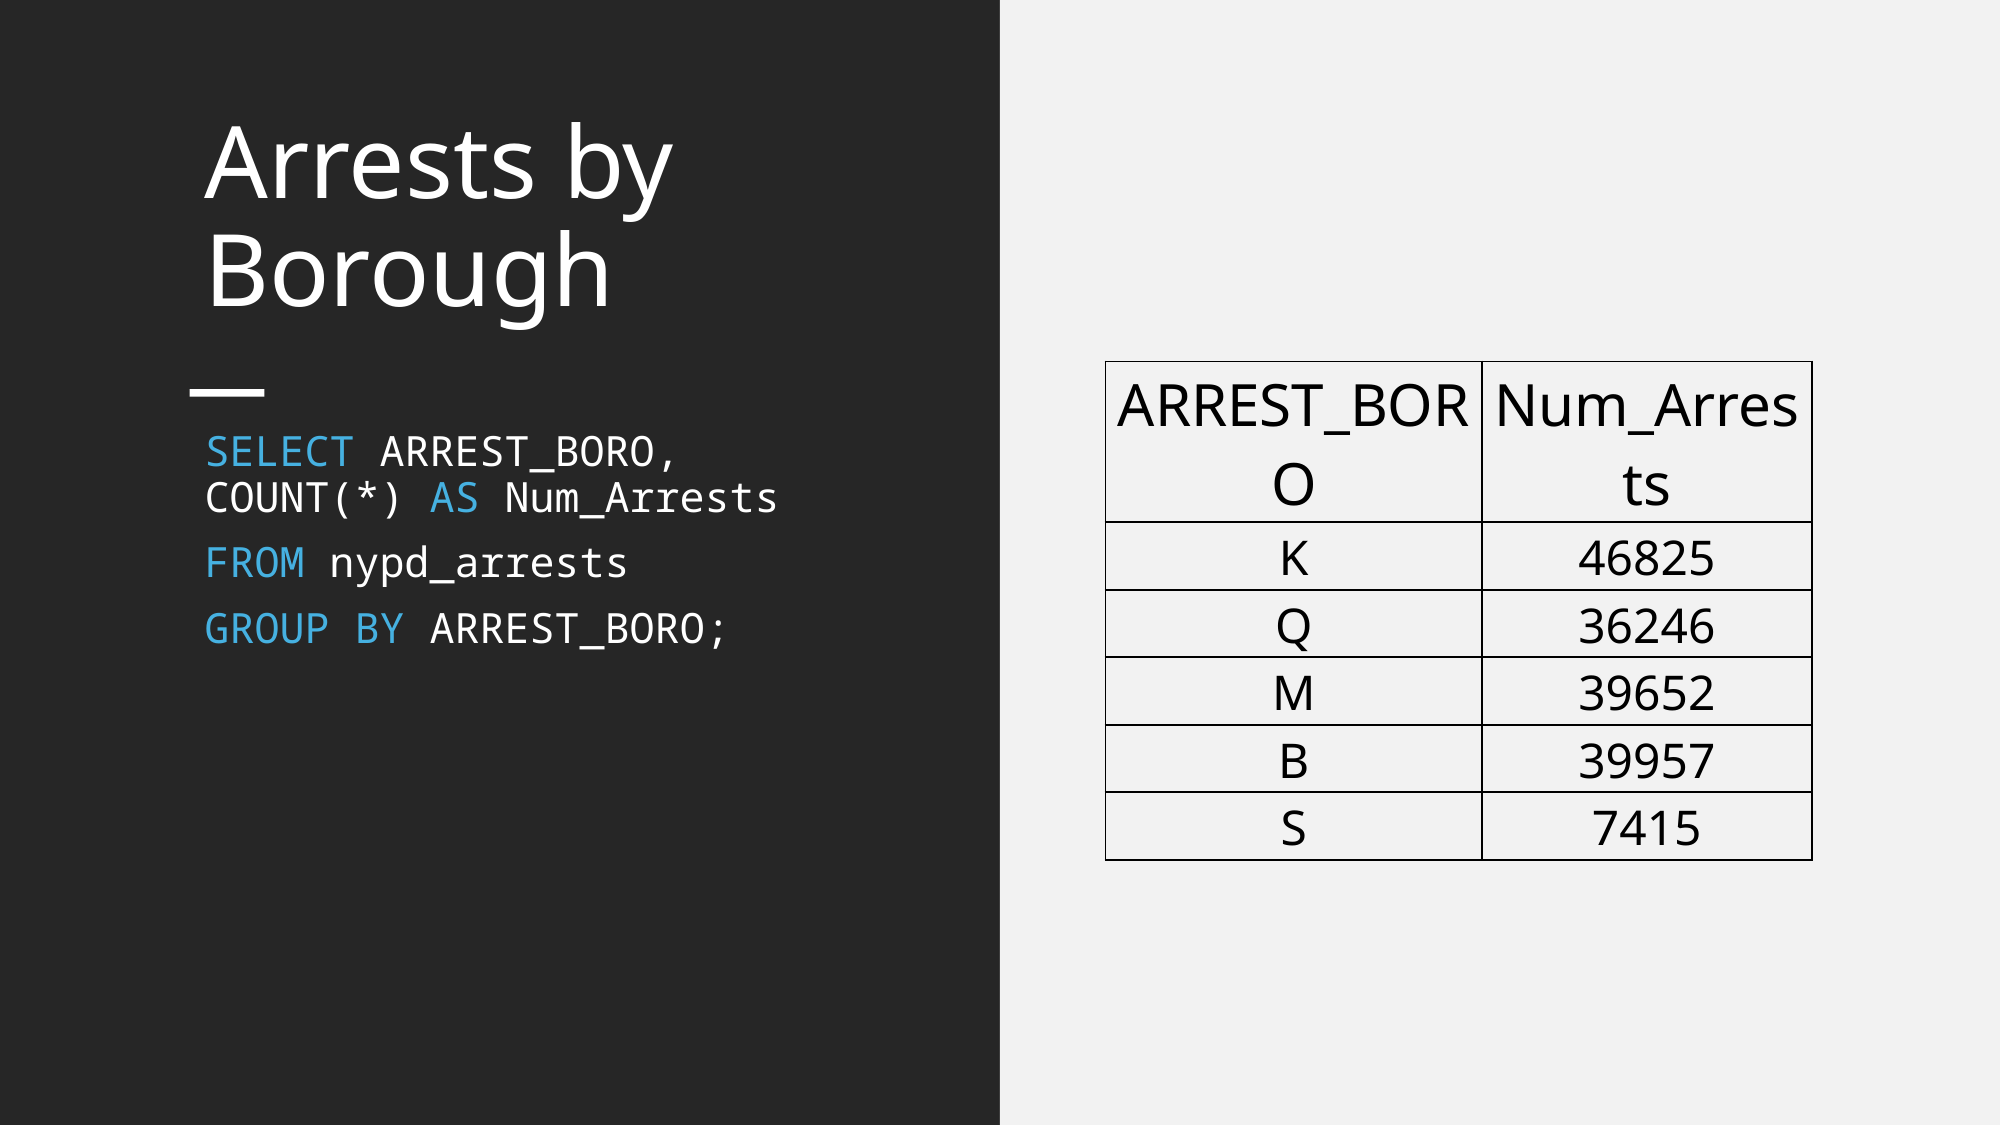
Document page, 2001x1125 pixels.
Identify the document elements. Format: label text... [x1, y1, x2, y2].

table_cell S [1106, 793, 1481, 859]
text_box [188, 388, 266, 398]
table_cell 7415 [1483, 793, 1811, 859]
table_cell 36246 [1483, 591, 1811, 656]
title Arrests by Borough [189, 104, 897, 372]
table_cell M [1106, 658, 1481, 724]
table_cell 39957 [1483, 726, 1811, 791]
table_cell 46825 [1483, 523, 1811, 589]
table_header ARREST_BORO [1106, 362, 1481, 521]
table_cell B [1106, 726, 1481, 791]
table_cell 39652 [1483, 658, 1811, 724]
table_header Num_Arrests [1483, 362, 1811, 521]
table_cell Q [1106, 591, 1481, 656]
table_cell K [1106, 523, 1481, 589]
text_box [998, 0, 2000, 1125]
text_box [0, 0, 998, 1125]
list SELECT ARREST_BORO, COUNT(*) AS Num_Arrests FROM nypd_arrests GROUP BY ARREST_BORO; [189, 423, 893, 1020]
